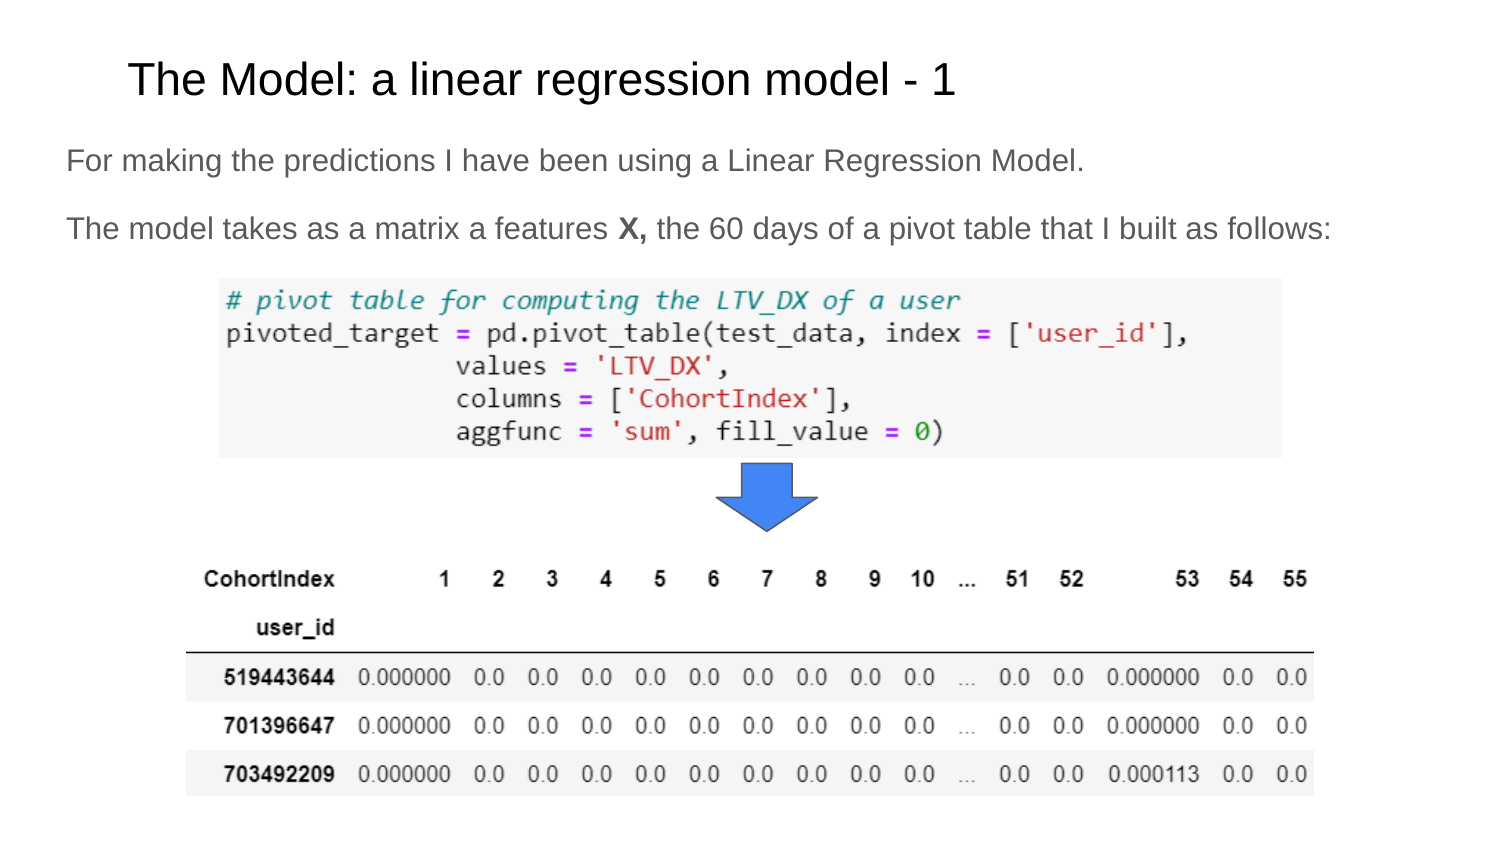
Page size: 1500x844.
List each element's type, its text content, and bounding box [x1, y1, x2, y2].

list For making the predictions I have been using a Linear Regression Model. The model takes as a matrix a features X, the 60 days of a pivot table that I built as follows: [51, 119, 1449, 790]
picture [218, 278, 1282, 458]
text_box [716, 465, 818, 532]
picture [185, 537, 1315, 796]
title The Model: a linear regression model - 1 [38, 25, 1437, 120]
